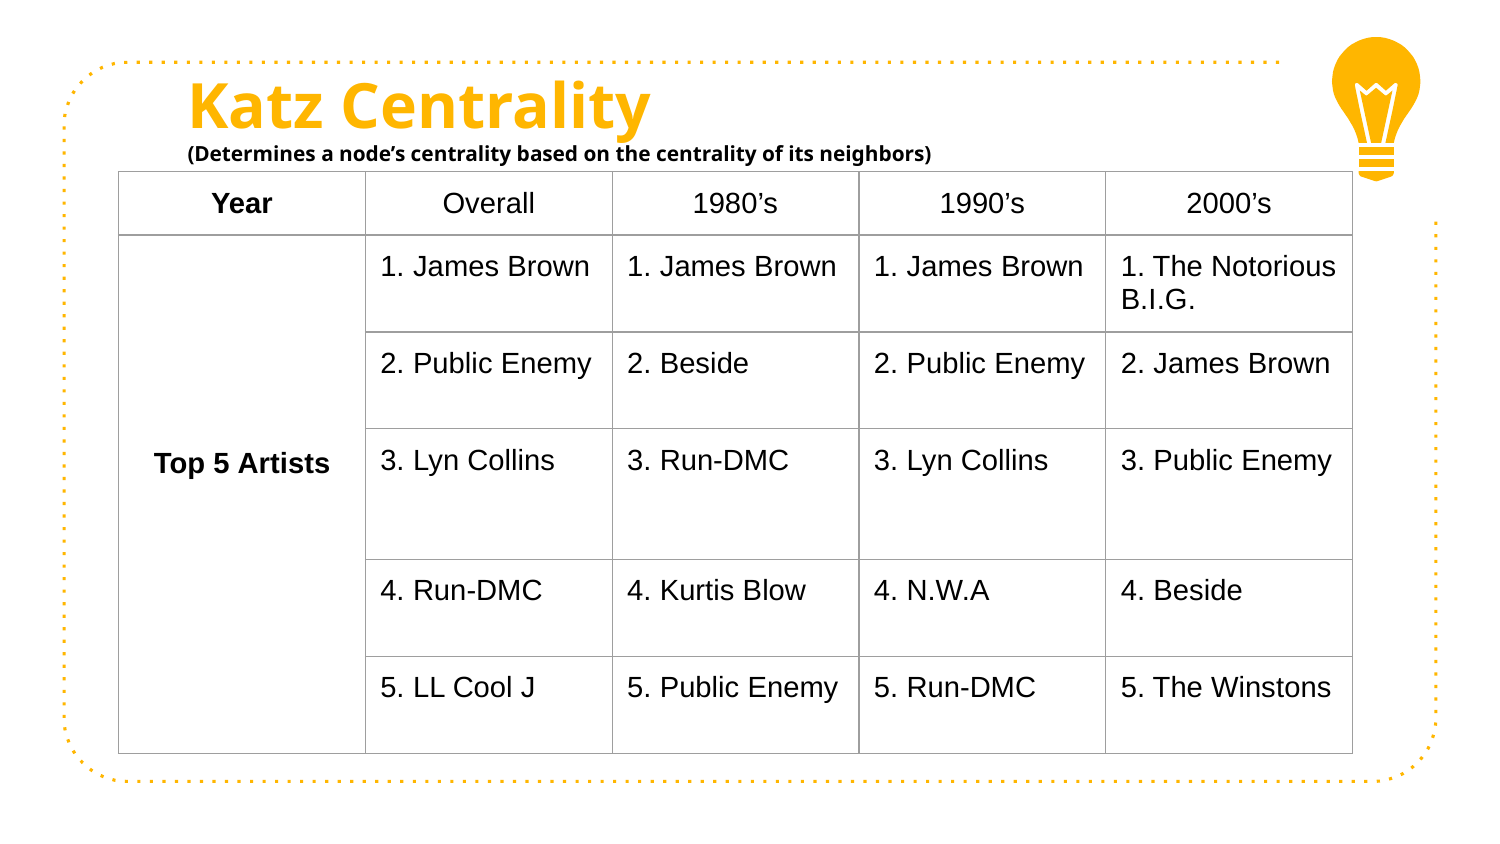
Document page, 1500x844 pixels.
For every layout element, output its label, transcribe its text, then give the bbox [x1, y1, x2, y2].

table_cell 3. Run-DMC [613, 429, 858, 559]
table_cell 1. The Notorious B.I.G. [1106, 236, 1352, 331]
table_cell 4. Kurtis Blow [613, 560, 858, 656]
table_cell 5. The Winstons [1106, 657, 1352, 753]
table_cell 4. Run-DMC [366, 560, 612, 656]
table_header Overall [366, 192, 612, 234]
table_cell 5. Public Enemy [613, 657, 858, 753]
table_header 2000’s [1106, 172, 1352, 234]
table_cell 1. James Brown [366, 236, 612, 331]
table_cell 3. Public Enemy [1106, 429, 1352, 559]
table_cell 5. Run-DMC [860, 657, 1105, 753]
table_cell 2. Public Enemy [366, 333, 612, 428]
table_cell 2. Public Enemy [860, 333, 1105, 428]
table_cell Top 5 Artists [119, 236, 365, 753]
table_cell 5. LL Cool J [366, 657, 612, 753]
title Katz Centrality (Determines a node’s centrality based on the centrality of its neighbors) [172, 51, 1299, 192]
table_cell 1. James Brown [860, 236, 1105, 331]
table_header Year [119, 172, 365, 234]
table_cell 3. Lyn Collins [366, 429, 612, 559]
table_header 1990’s [860, 192, 1105, 234]
table_cell 1. James Brown [613, 236, 858, 331]
table_cell 4. N.W.A [860, 560, 1105, 656]
table_header 1980’s [613, 192, 858, 234]
table_cell 2. James Brown [1106, 333, 1352, 428]
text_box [1331, 36, 1421, 182]
table_cell 4. Beside [1106, 560, 1352, 656]
table_cell 3. Lyn Collins [860, 429, 1105, 559]
table_cell 2. Beside [613, 333, 858, 428]
